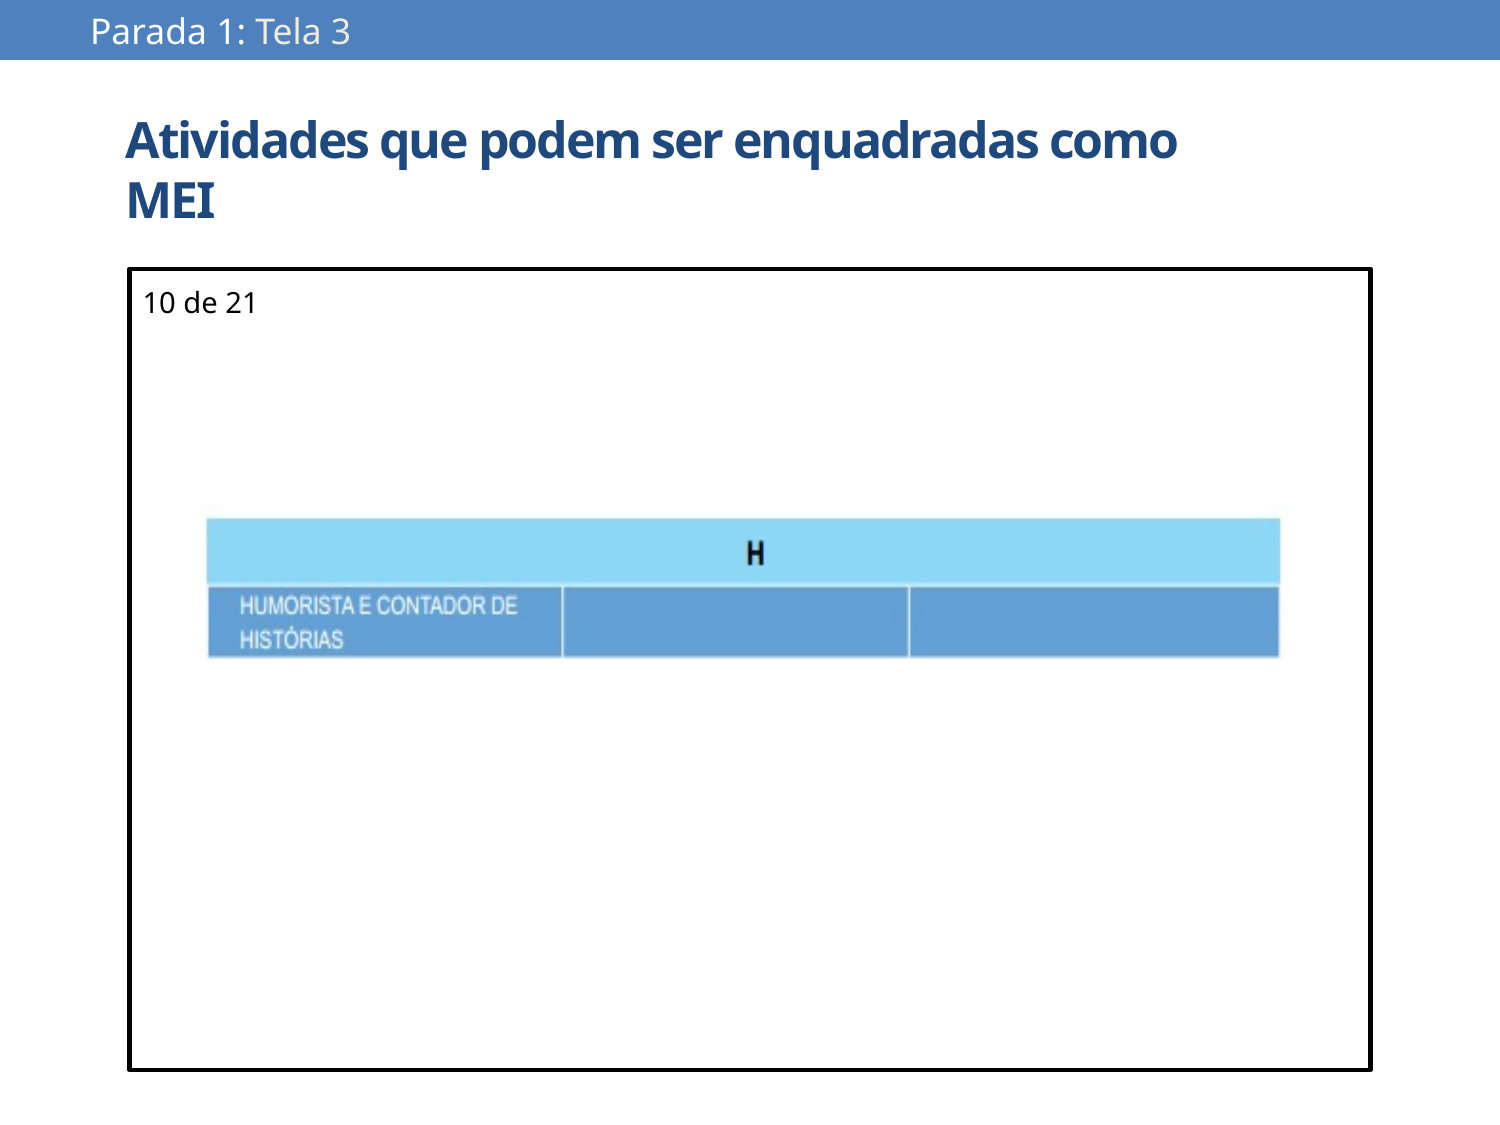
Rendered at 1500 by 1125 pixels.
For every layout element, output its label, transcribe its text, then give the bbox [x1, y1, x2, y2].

picture [190, 501, 1336, 735]
text_box [127, 267, 1373, 1072]
title Atividades que podem ser enquadradas como MEI [110, 87, 1230, 250]
text_box Parada 1: Tela 3 [74, 1, 1425, 59]
